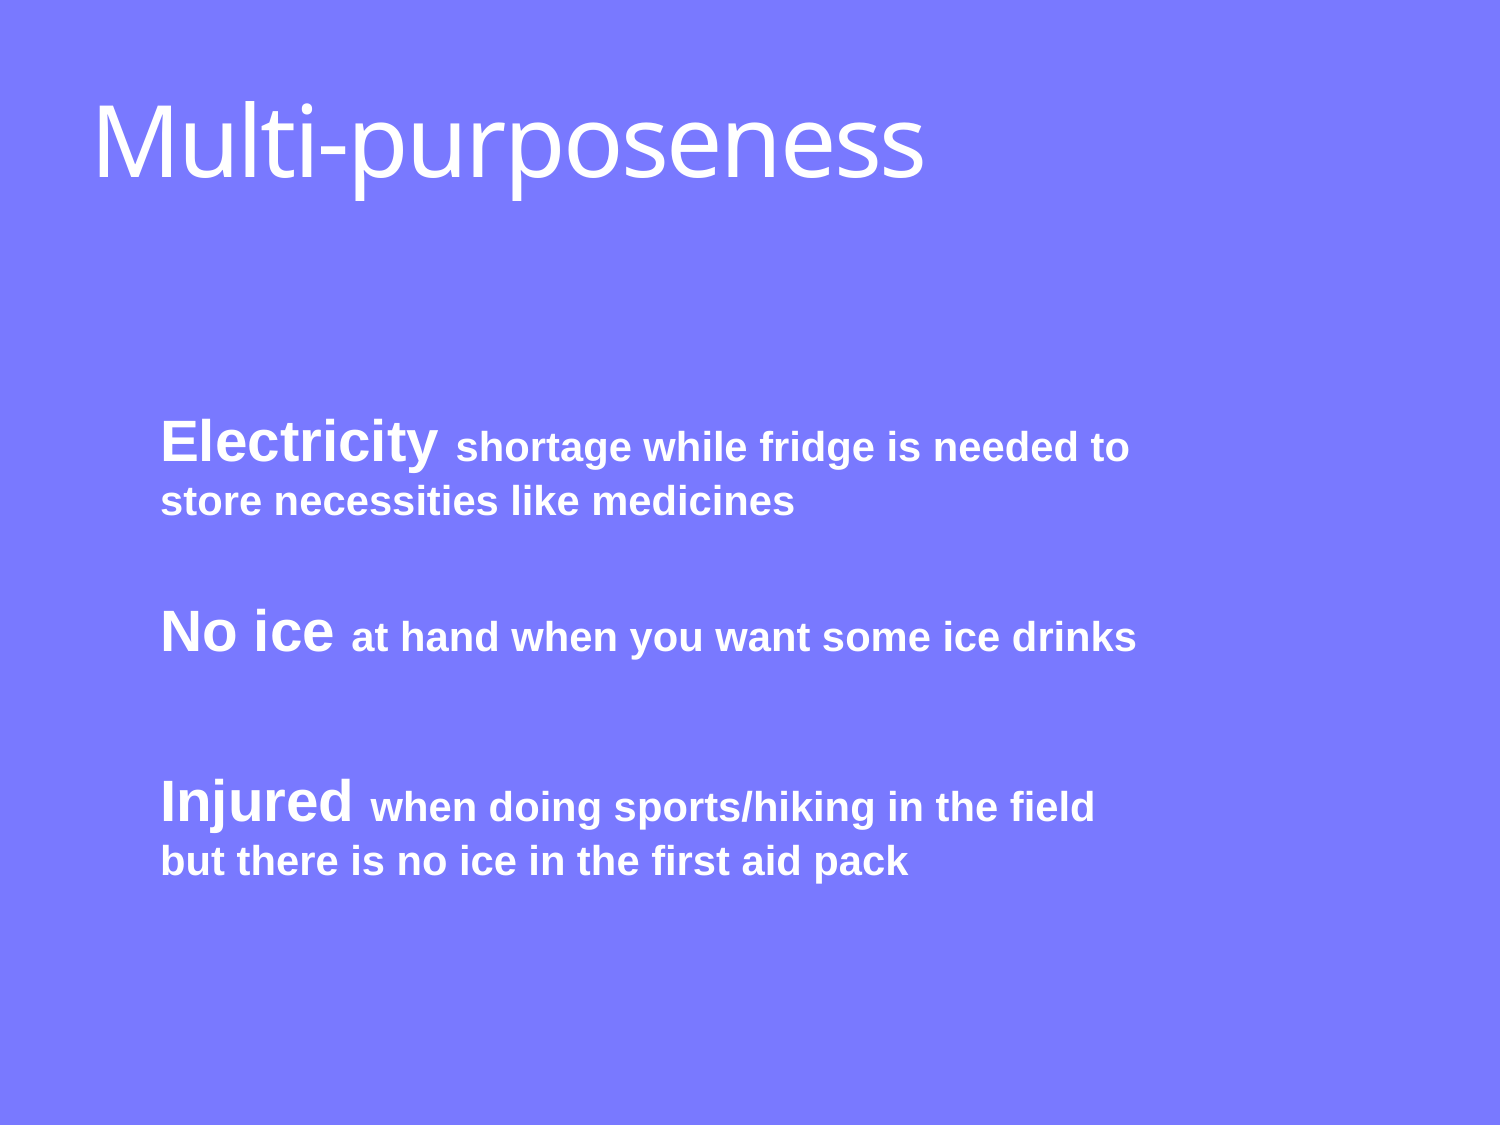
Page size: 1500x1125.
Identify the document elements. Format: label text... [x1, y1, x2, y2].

text_box Electricity shortage while fridge is needed to store necessities like medicines [145, 395, 1173, 531]
title Multi-purposeness [75, 0, 1425, 291]
text_box Injured when doing sports/hiking in the field but there is no ice in the first aid pack [145, 756, 1173, 891]
text_box No ice at hand when you want some ice drinks [145, 585, 1173, 671]
